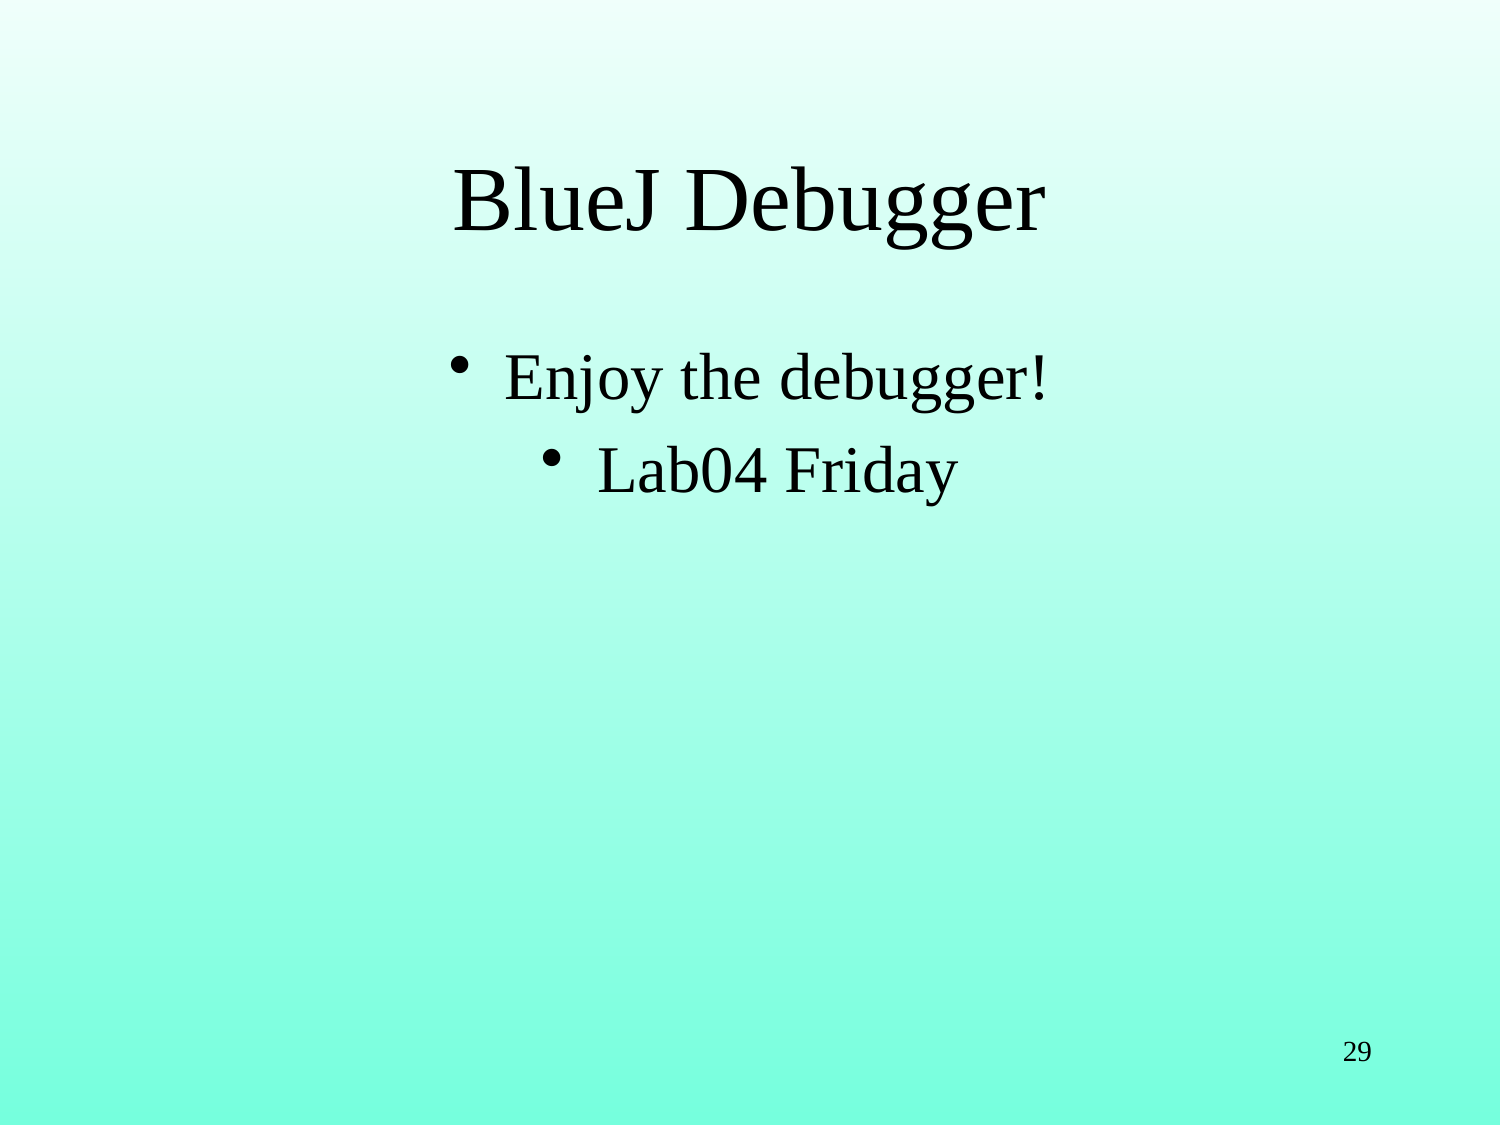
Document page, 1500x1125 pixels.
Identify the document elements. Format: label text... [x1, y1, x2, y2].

title BlueJ Debugger [112, 99, 1388, 288]
list Enjoy the debugger! Lab04 Friday [112, 324, 1388, 1000]
slide_number 29 [1074, 1024, 1388, 1101]
